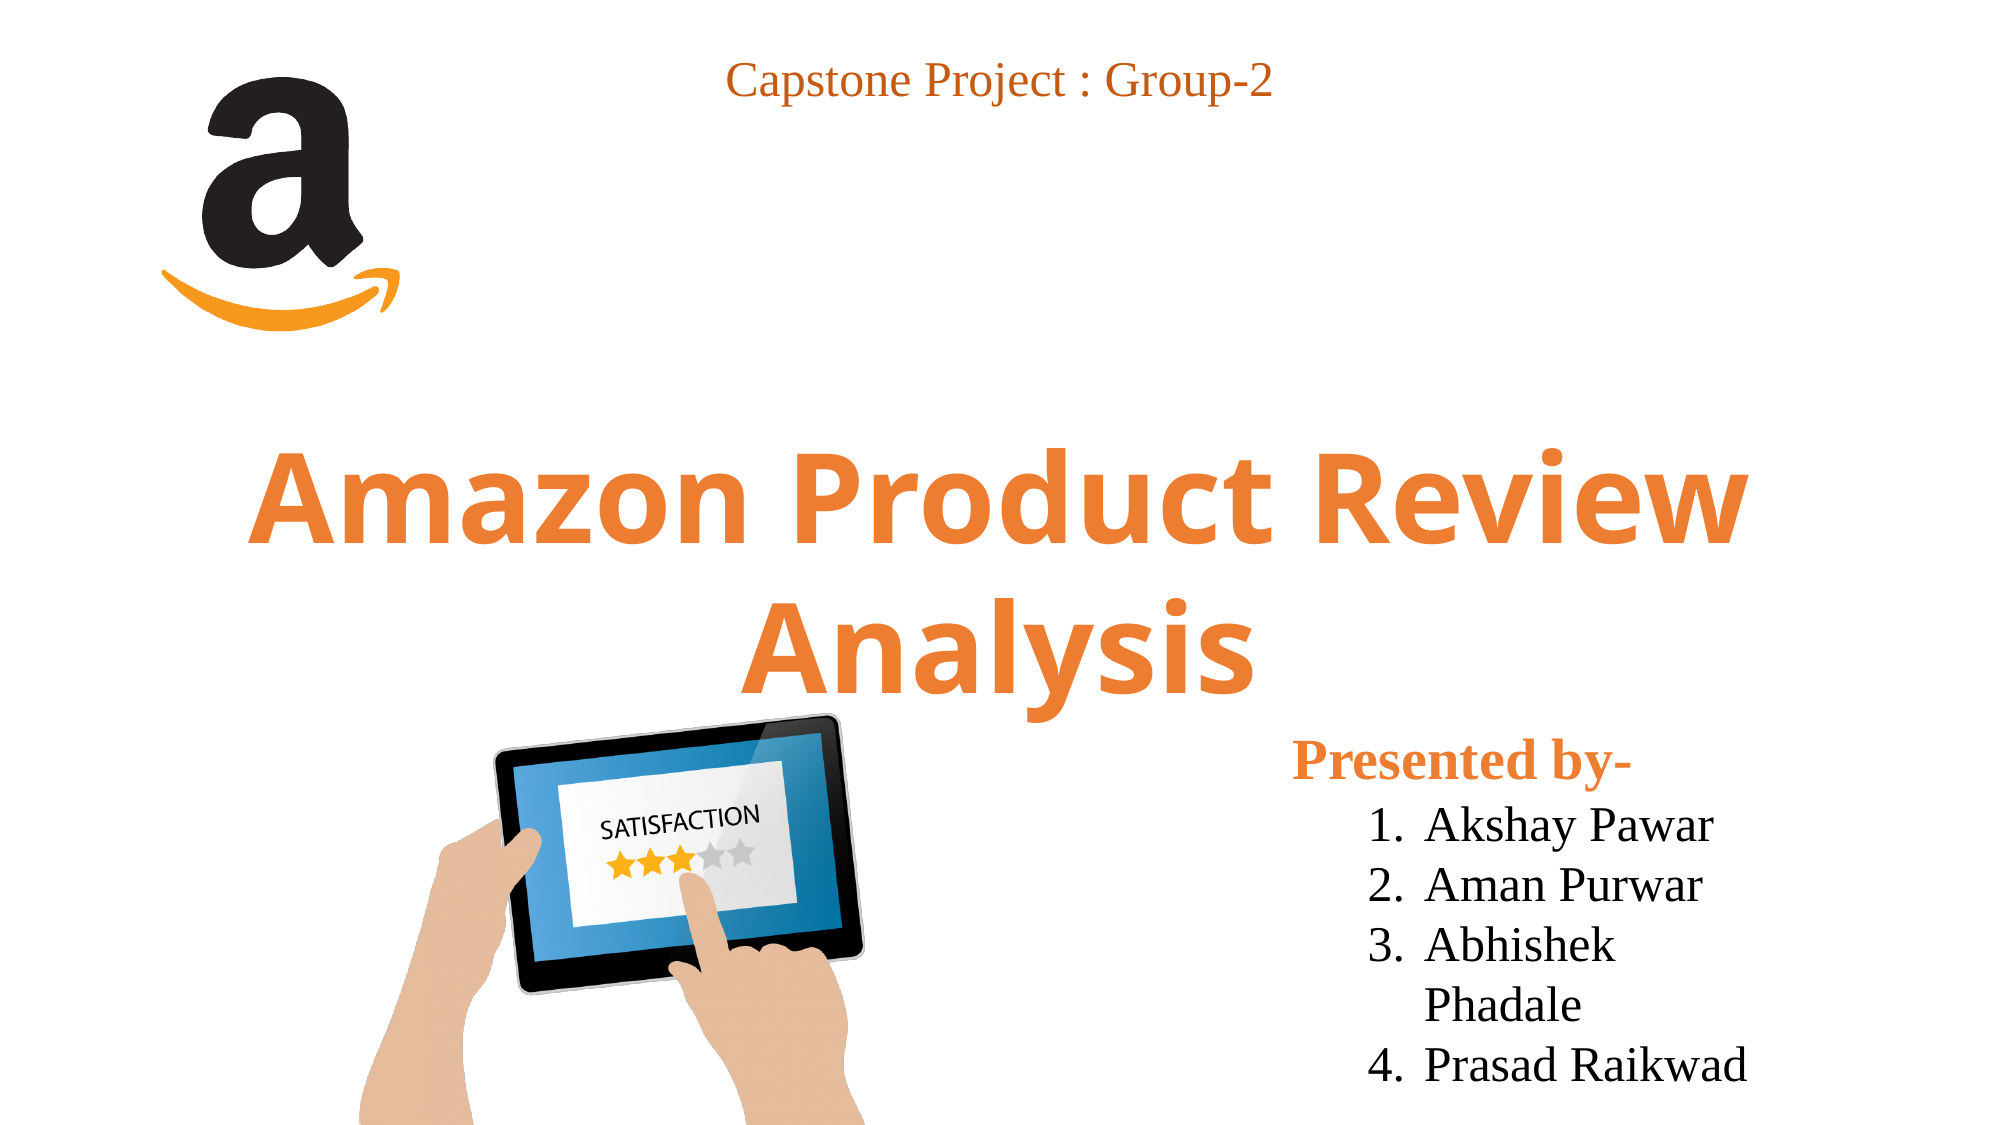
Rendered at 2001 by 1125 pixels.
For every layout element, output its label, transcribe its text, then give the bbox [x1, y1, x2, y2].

text_box Capstone Project : Group-2 [0, 38, 2000, 114]
text_box Presented by- Akshay Pawar Aman Purwar Abhishek Phadale Prasad Raikwad [1277, 713, 1802, 1099]
text_box Amazon Product Review Analysis [0, 411, 2000, 726]
picture [359, 713, 865, 1125]
picture [141, 65, 420, 344]
